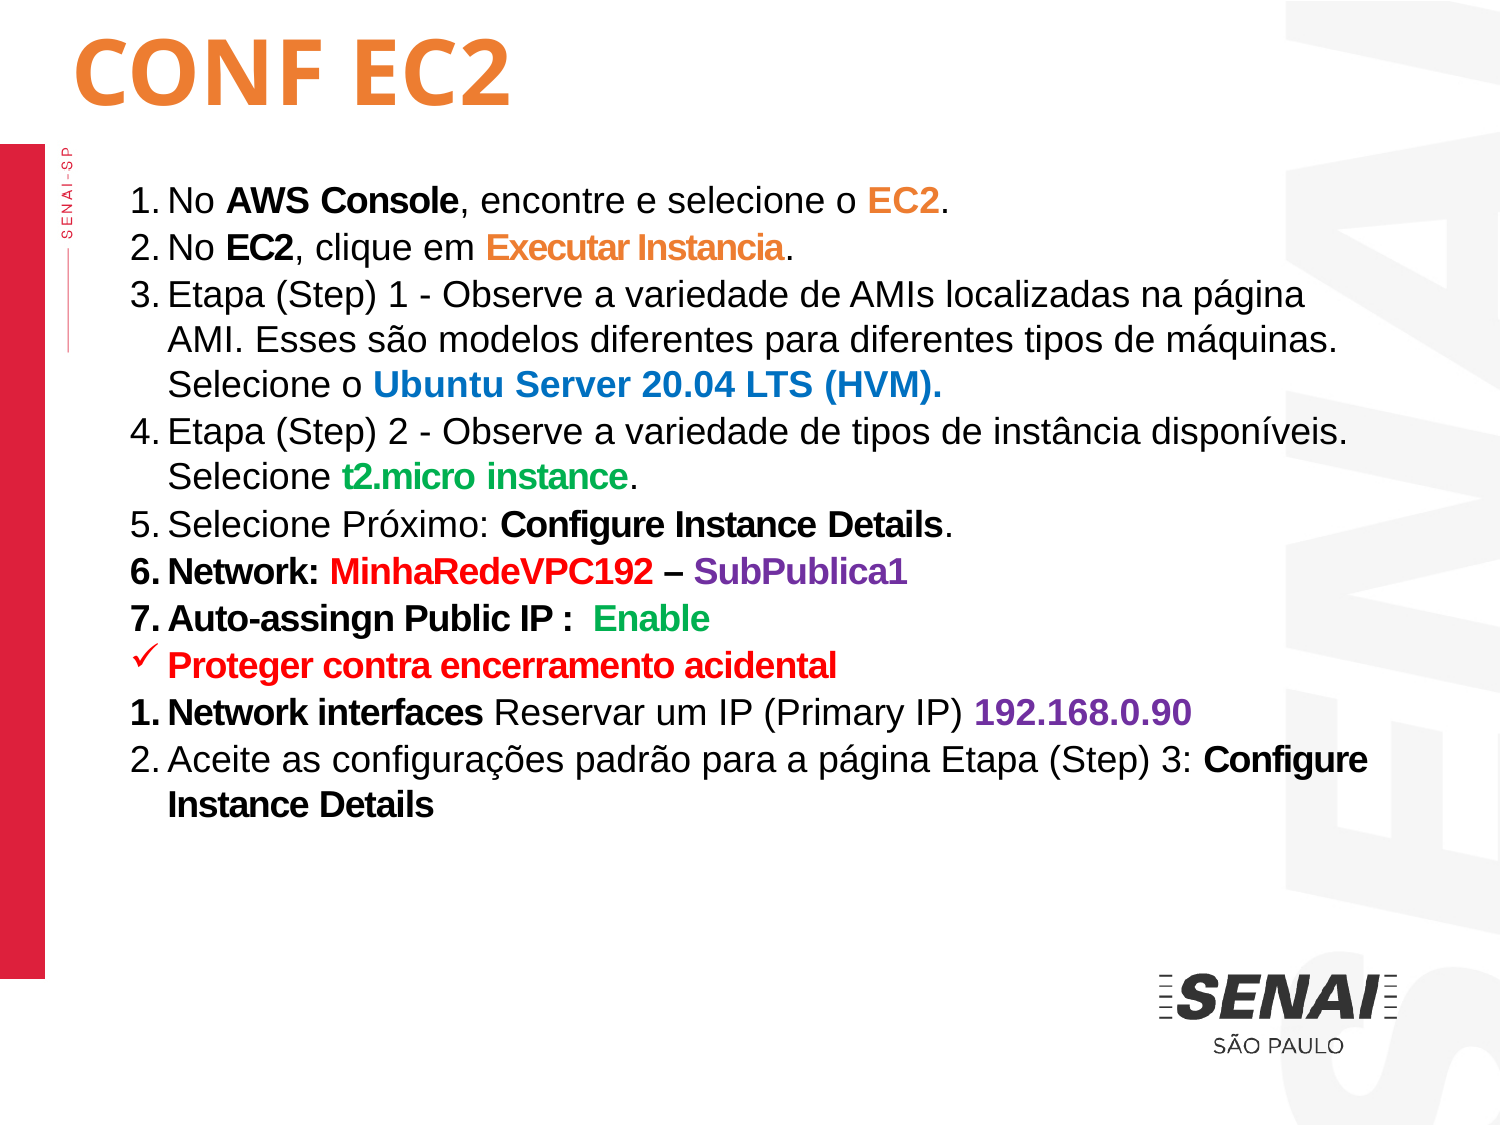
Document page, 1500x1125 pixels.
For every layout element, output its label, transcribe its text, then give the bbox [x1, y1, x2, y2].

picture [0, 0, 1500, 1125]
text_box No AWS Console, encontre e selecione o EC2. No EC2, clique em Executar Instancia. Etapa (Step) 1 - Observe a variedade de AMIs localizadas na página AMI. Esses são modelos diferentes para diferentes tipos de máquinas. Selecione o Ubuntu Server 20.04 LTS (HVM). Etapa (Step) 2 - Observe a variedade de tipos de instância disponíveis. Selecione t2.micro instance. Selecione Próximo: Configure Instance Details. Network: MinhaRedeVPC192 – SubPublica1 Auto-assingn Public IP : Enable Proteger contra encerramento acidental Network interfaces Reservar um IP (Primary IP) 192.168.0.90 Aceite as configurações padrão para a página Etapa (Step) 3: Configure Instance Details [112, 168, 1393, 833]
list CONF EC2 [56, 19, 1233, 136]
